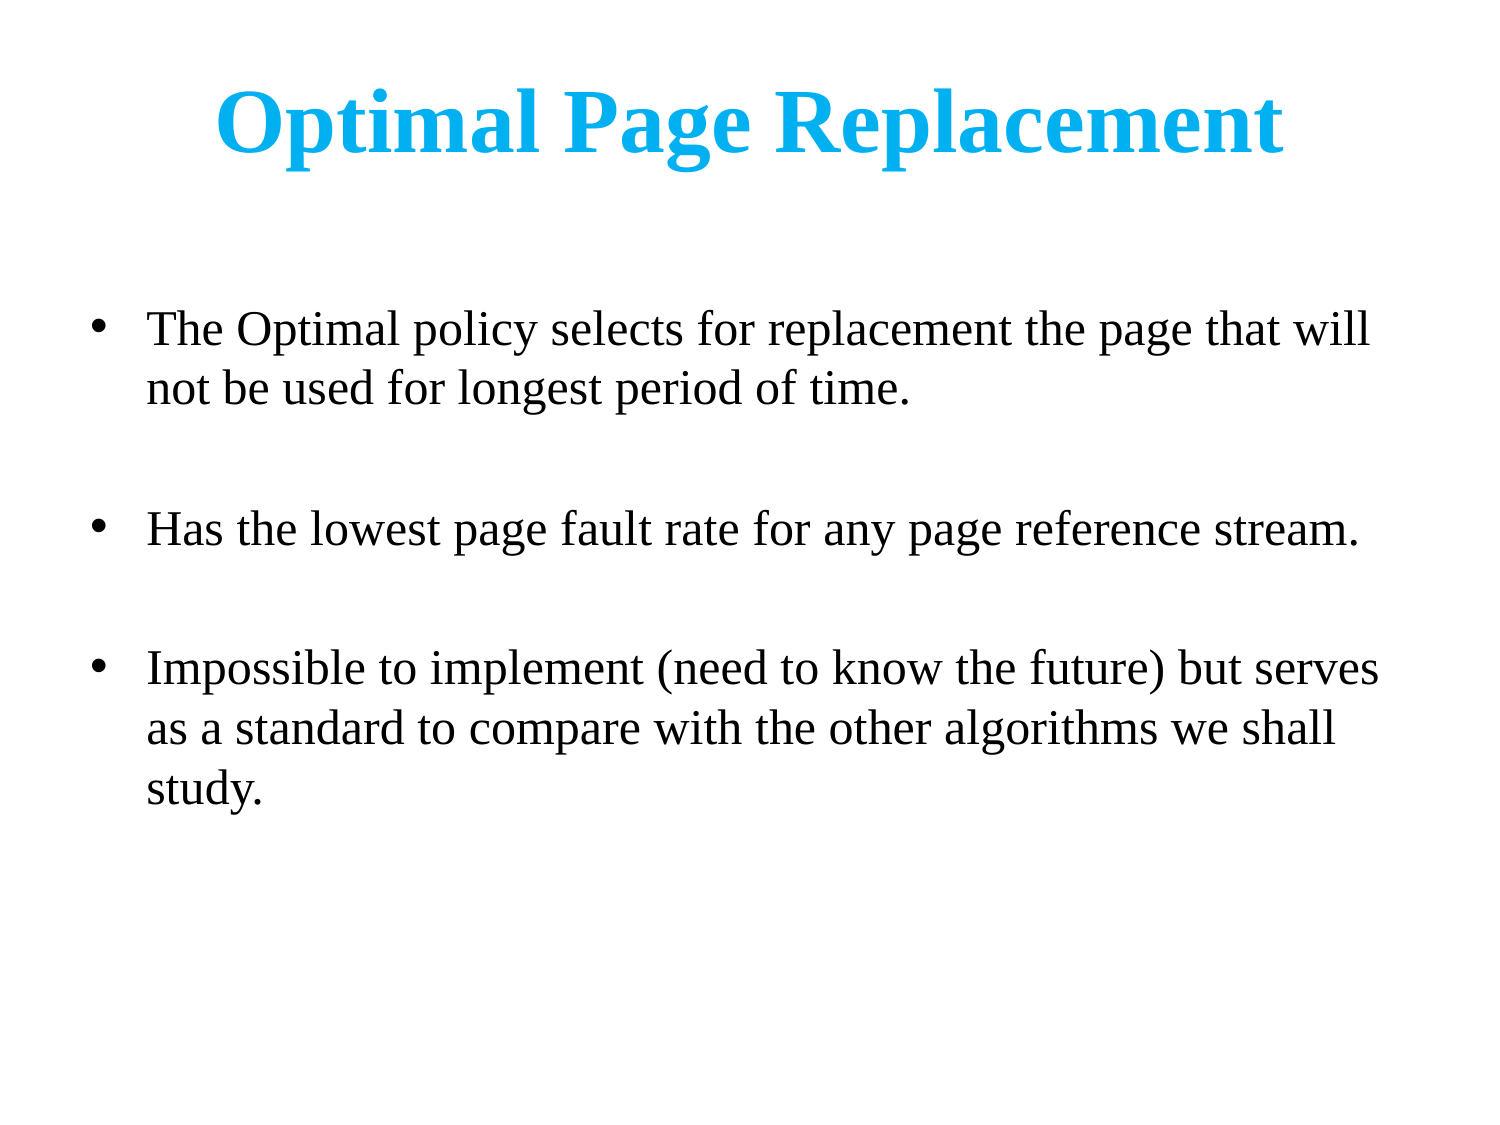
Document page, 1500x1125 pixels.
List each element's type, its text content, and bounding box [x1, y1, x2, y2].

title Optimal Page Replacement [75, 45, 1425, 188]
list The Optimal policy selects for replacement the page that will not be used for longest period of time. Has the lowest page fault rate for any page reference stream. Impossible to implement (need to know the future) but serves as a standard to compare with the other algorithms we shall study. [75, 287, 1425, 1030]
